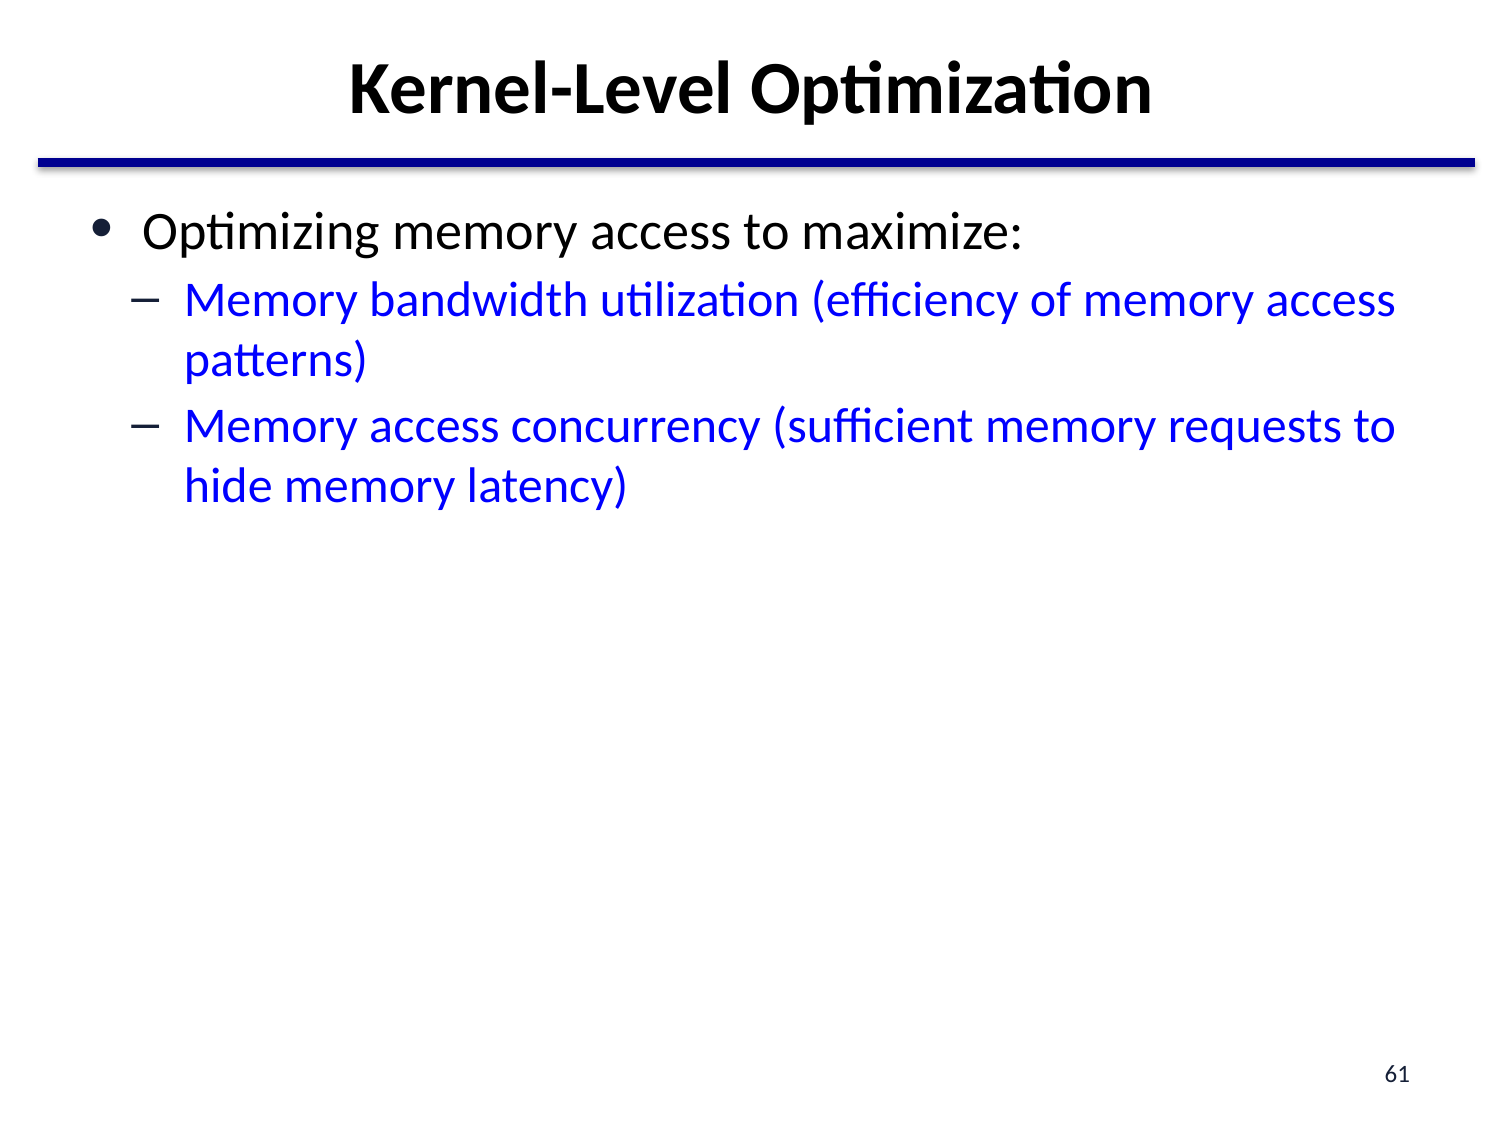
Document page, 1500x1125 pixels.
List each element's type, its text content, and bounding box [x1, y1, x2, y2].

slide_number 61 [1074, 1042, 1425, 1103]
list Optimizing memory access to maximize: Memory bandwidth utilization (efficiency of memory access patterns) Memory access concurrency (sufficient memory requests to hide memory latency) [75, 187, 1475, 1043]
title Kernel-Level Optimization [77, 24, 1428, 143]
